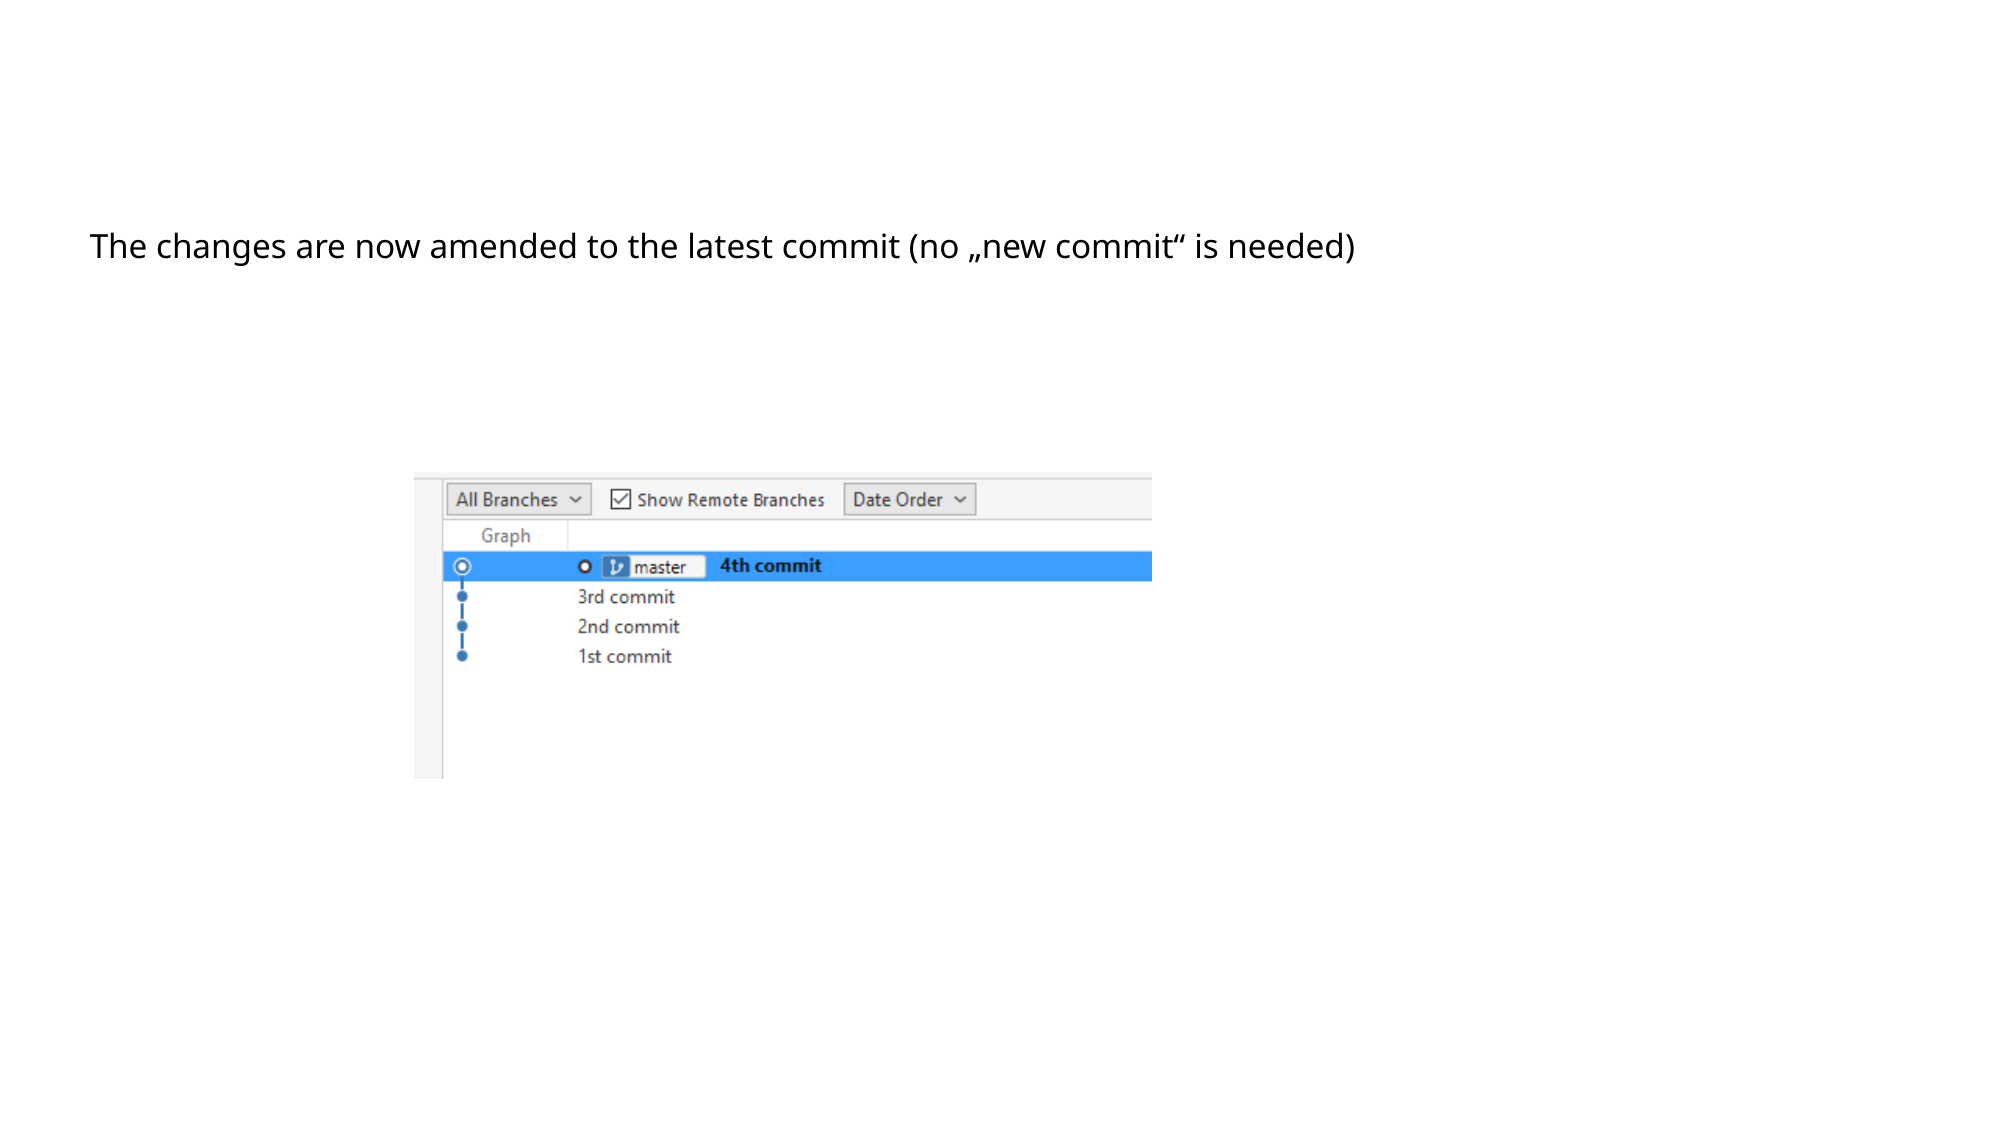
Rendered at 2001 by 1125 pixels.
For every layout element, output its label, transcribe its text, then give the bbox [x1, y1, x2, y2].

text_box The changes are now amended to the latest commit (no „new commit“ is needed) [39, 38, 1912, 454]
picture [413, 472, 1152, 779]
text_box [47, 454, 1878, 526]
